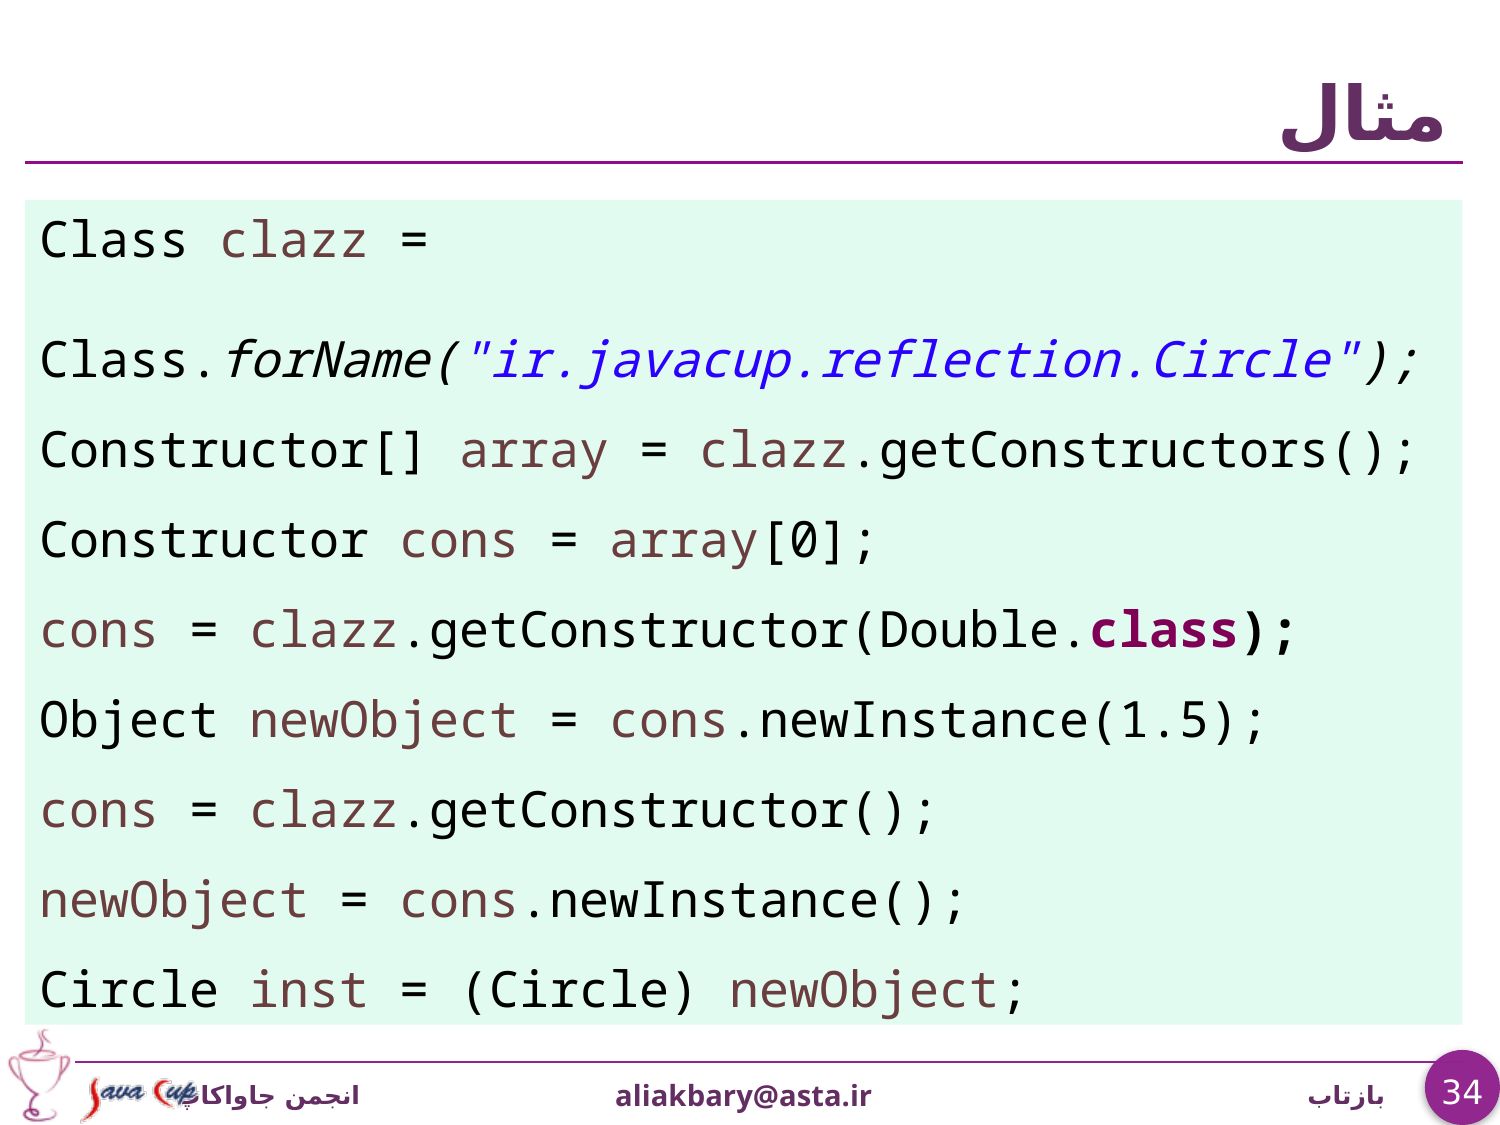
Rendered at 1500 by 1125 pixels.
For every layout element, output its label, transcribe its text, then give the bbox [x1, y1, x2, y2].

title مثال [24, 37, 1463, 163]
text_box Class clazz = Class.forName("ir.javacup.reflection.Circle"); Constructor[] array = clazz.getConstructors(); Constructor cons = array[0]; cons = clazz.getConstructor(Double.class); Object newObject = cons.newInstance(1.5); cons = clazz.getConstructor(); newObject = cons.newInstance(); Circle inst = (Circle) newObject; [24, 199, 1463, 1025]
picture [79, 1076, 200, 1125]
picture [6, 1028, 75, 1125]
